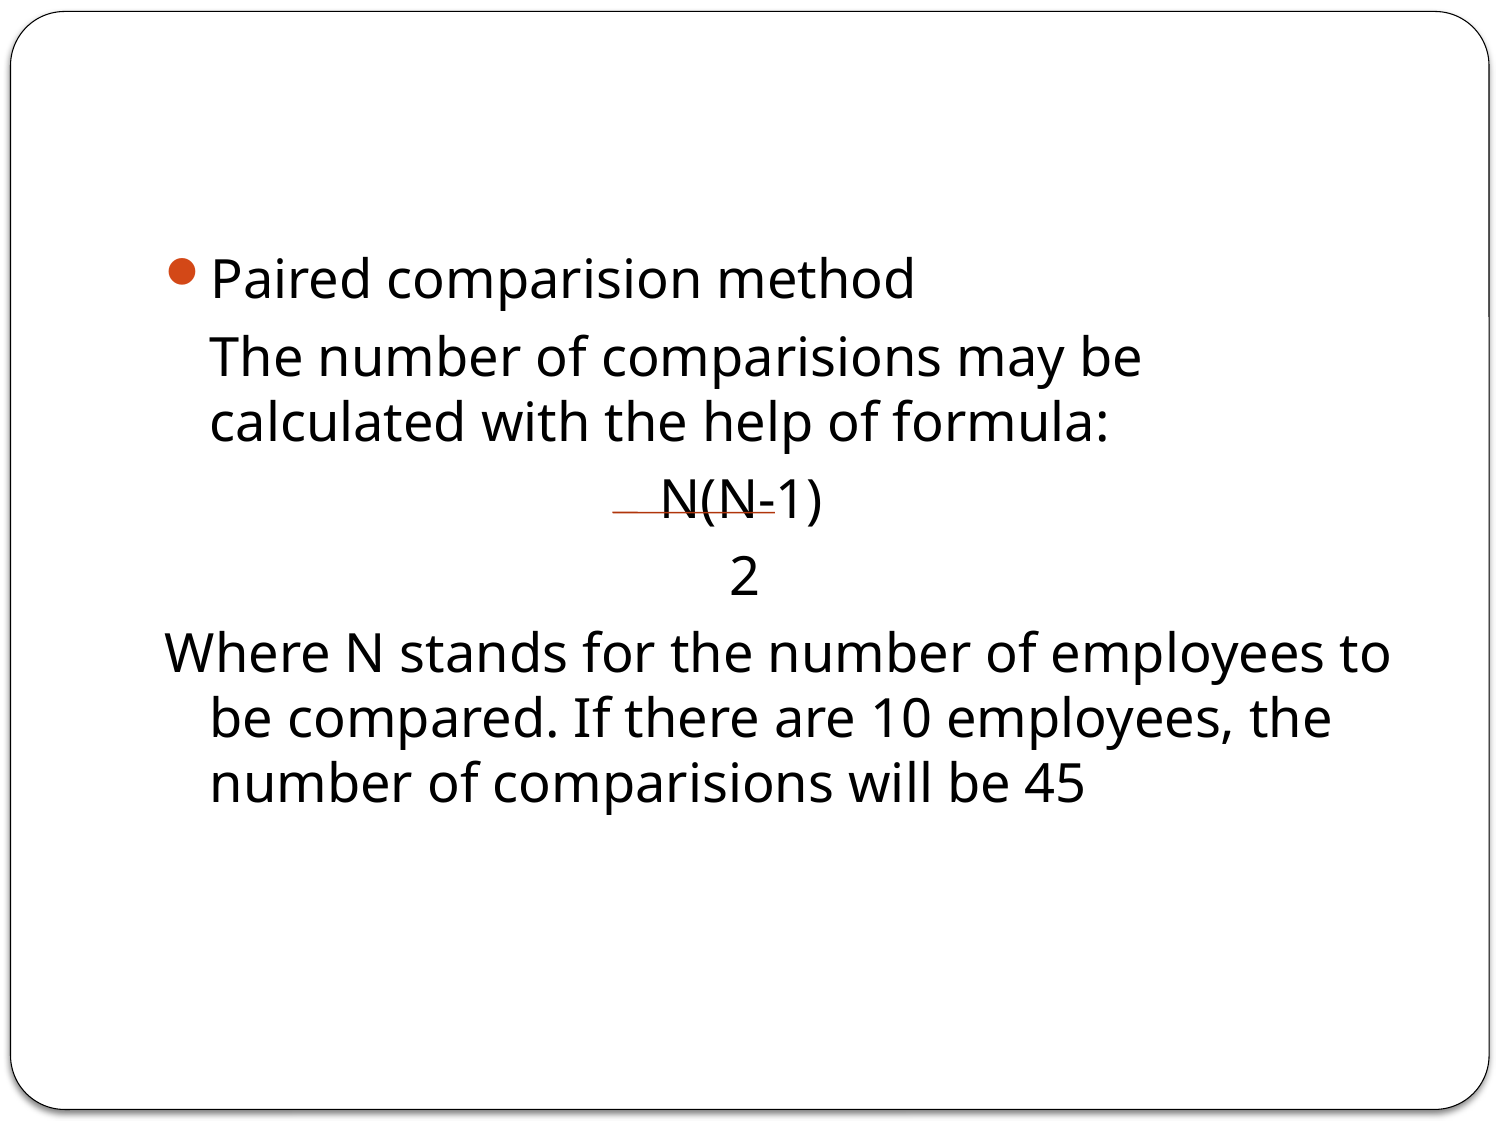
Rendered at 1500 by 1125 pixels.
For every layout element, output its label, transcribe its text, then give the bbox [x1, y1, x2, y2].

list Paired comparision method The number of comparisions may be calculated with the help of formula: N(N-1) 2 Where N stands for the number of employees to be compared. If there are 10 employees, the number of comparisions will be 45 [150, 237, 1425, 988]
